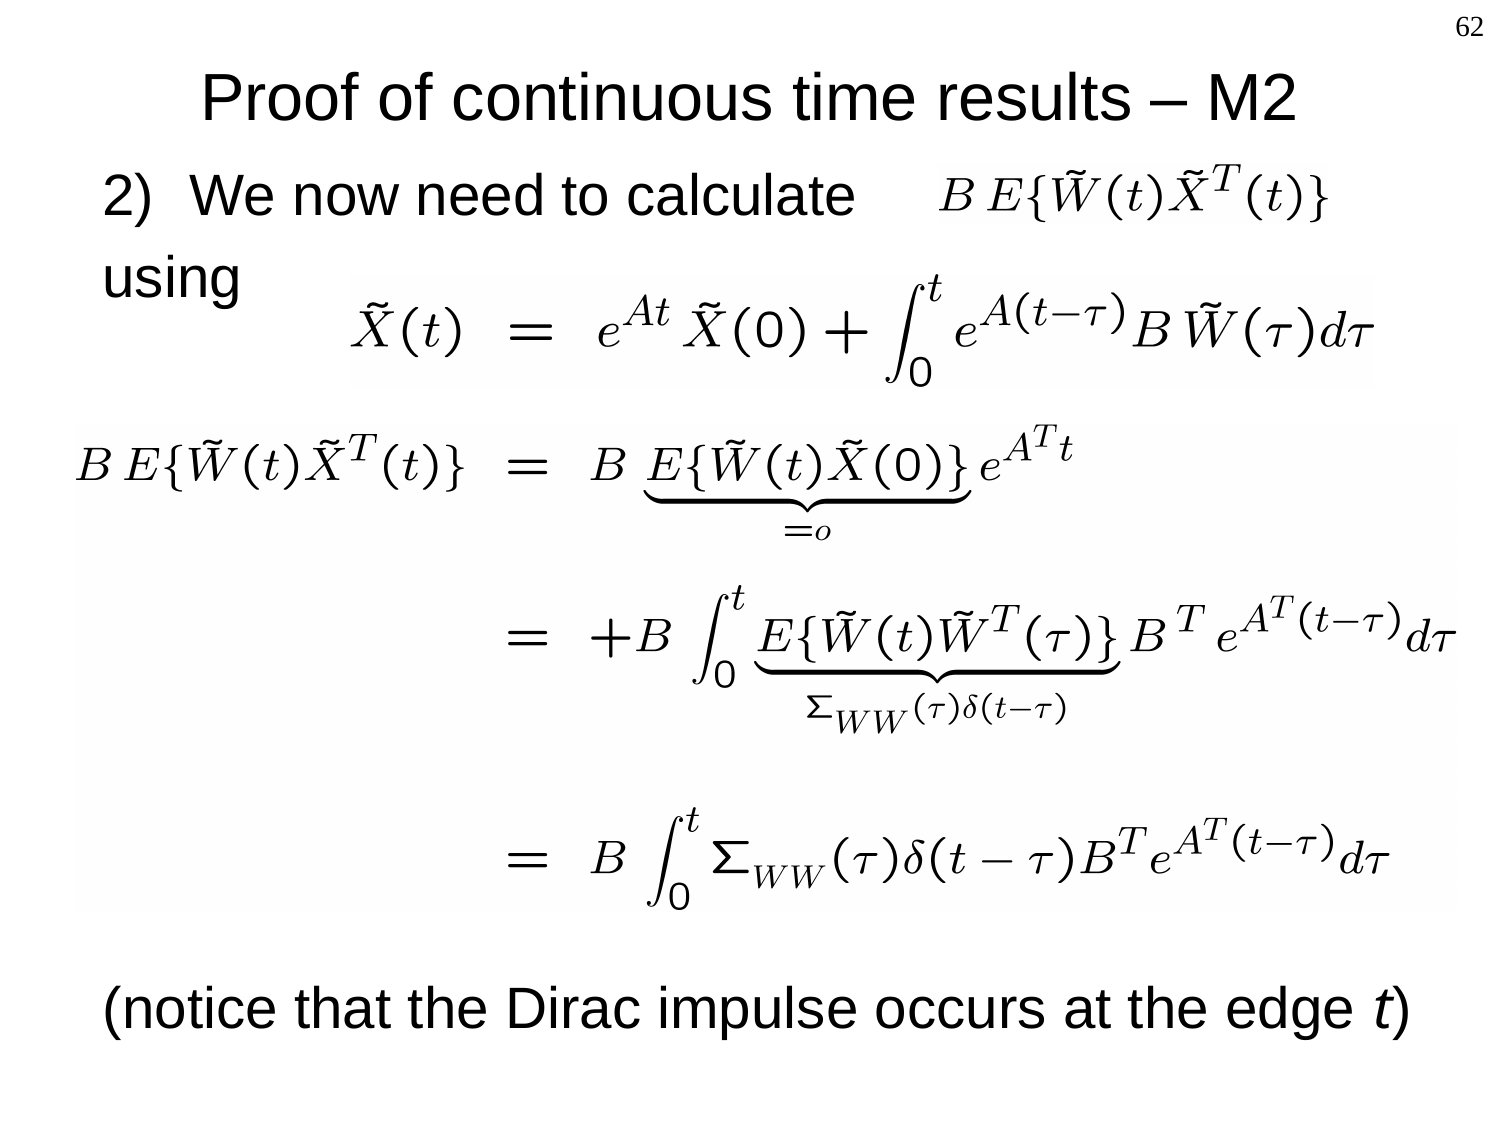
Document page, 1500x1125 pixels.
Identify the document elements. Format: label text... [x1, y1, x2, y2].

picture [74, 424, 1457, 912]
picture [349, 274, 1376, 388]
text_box (notice that the Dirac impulse occurs at the edge t) [88, 962, 1427, 1048]
slide_number 62 [1388, 0, 1500, 76]
picture [937, 162, 1328, 225]
list We now need to calculate using [87, 149, 1376, 423]
title Proof of continuous time results – M2 [112, 0, 1388, 188]
